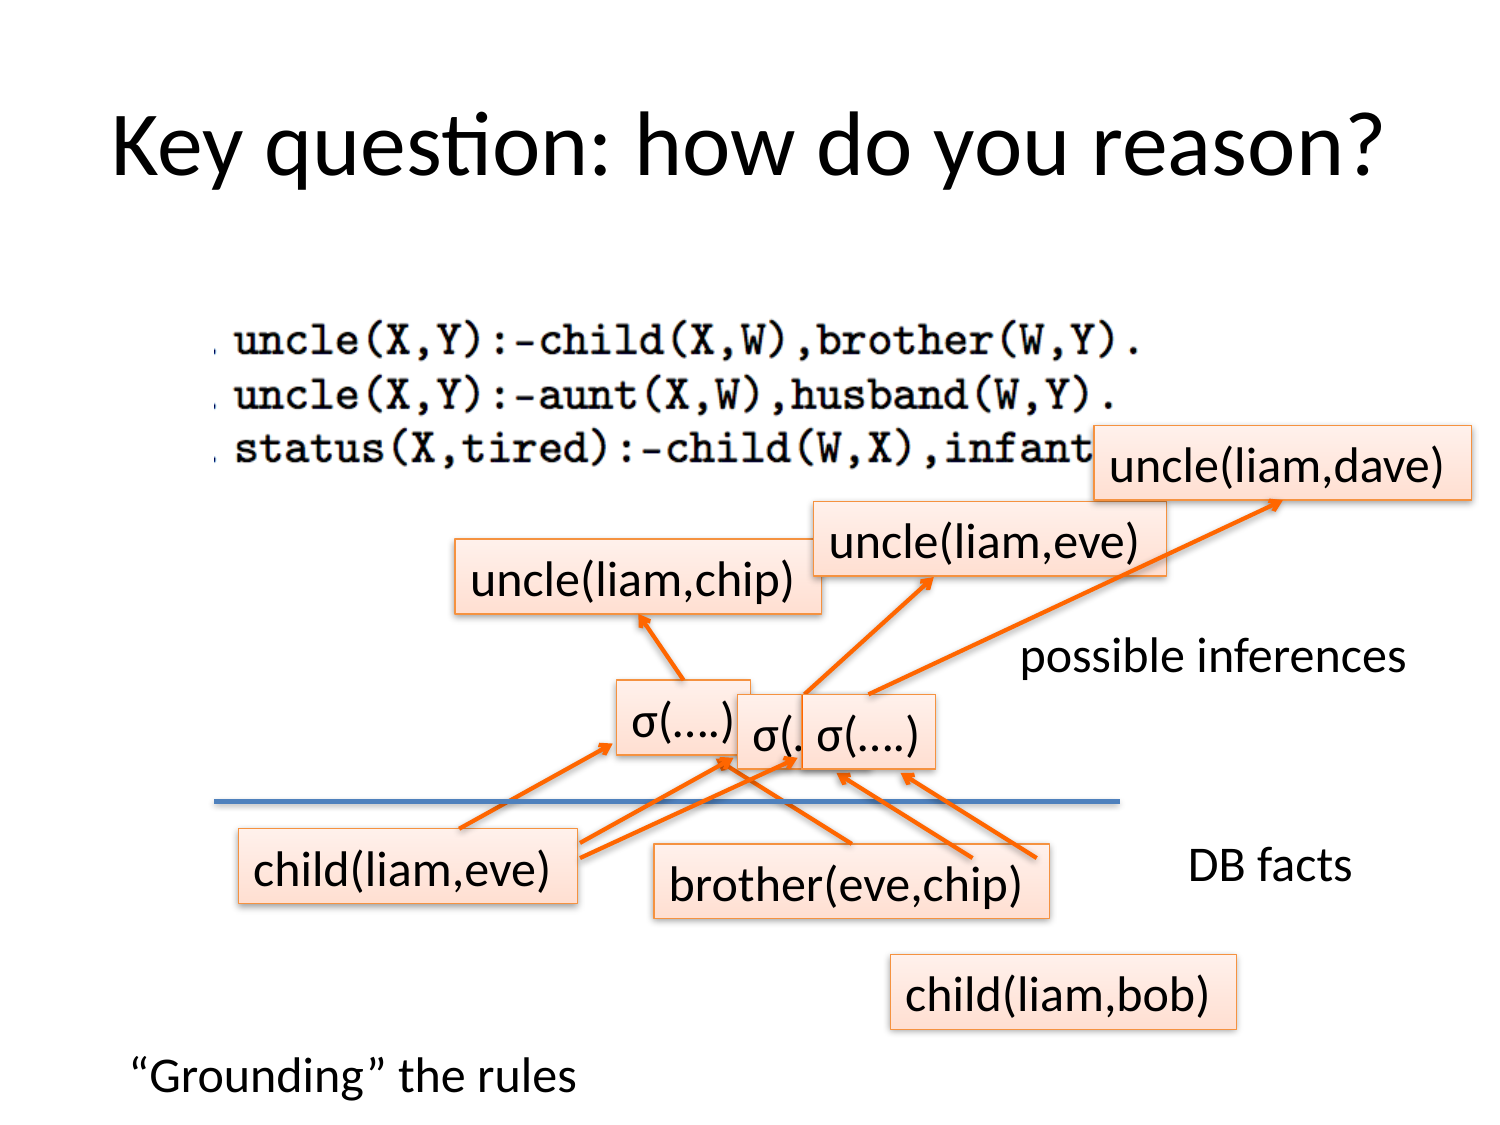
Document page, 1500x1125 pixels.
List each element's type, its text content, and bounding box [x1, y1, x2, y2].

text_box uncle(liam,dave) [1231, 425, 1472, 501]
text_box child(liam,bob) [890, 954, 1237, 1030]
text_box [458, 810, 573, 844]
text_box DB facts [1173, 824, 1368, 899]
title Key question: how do you reason? [75, 45, 1425, 233]
text_box brother(eve,chip) [653, 868, 1050, 919]
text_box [579, 501, 1284, 859]
text_box possible inferences [1287, 614, 1422, 690]
picture [213, 273, 1227, 566]
text_box child(liam,eve) [238, 828, 578, 904]
text_box uncle(liam,chip) [454, 574, 574, 615]
text_box “Grounding” the rules [113, 1035, 593, 1110]
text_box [458, 614, 573, 800]
